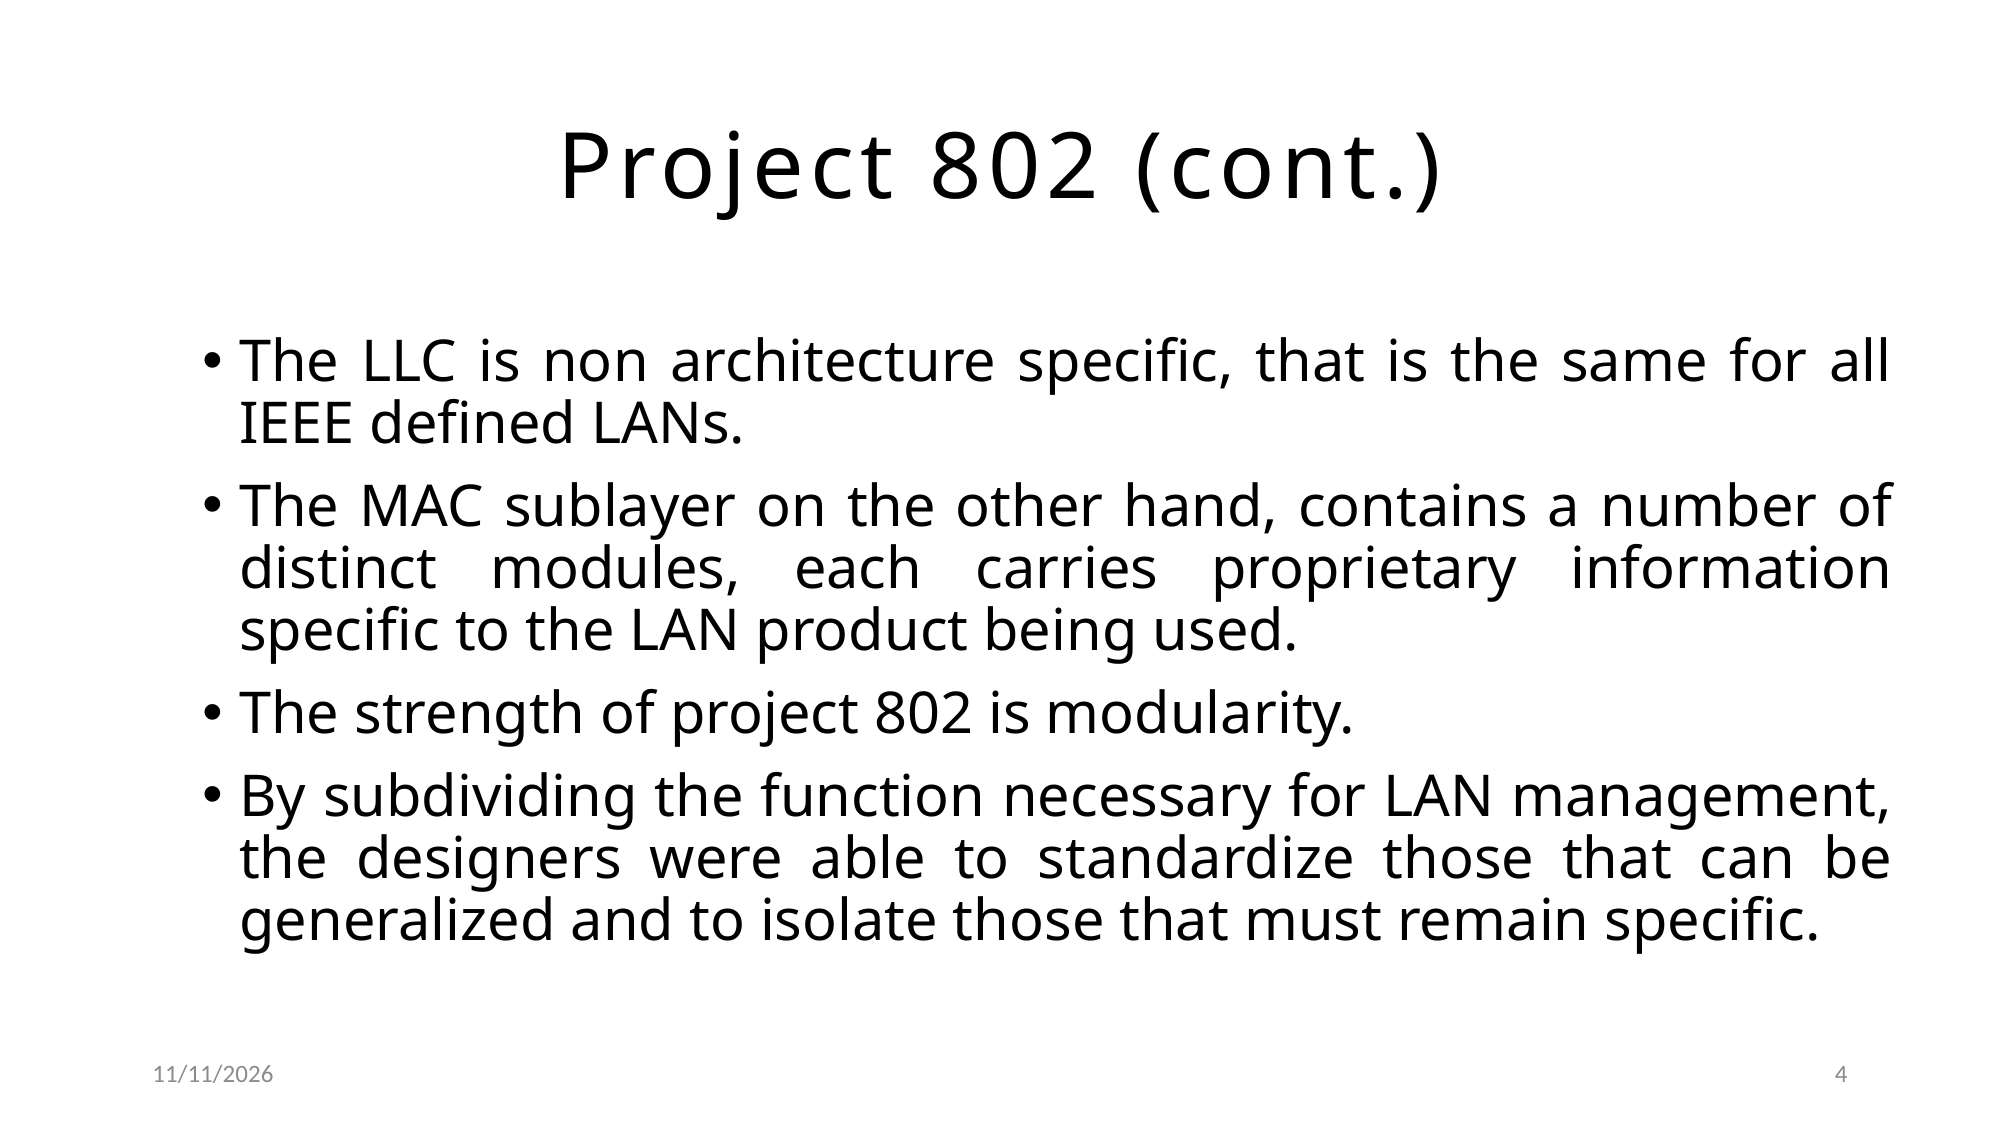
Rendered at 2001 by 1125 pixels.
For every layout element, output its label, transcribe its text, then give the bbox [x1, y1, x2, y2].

list The LLC is non architecture specific, that is the same for all IEEE defined LANs. The MAC sublayer on the other hand, contains a number of distinct modules, each carries proprietary information specific to the LAN product being used. The strength of project 802 is modularity. By subdividing the function necessary for LAN management, the designers were able to standardize those that can be generalized and to isolate those that must remain specific. [187, 324, 1910, 1029]
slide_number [137, 1042, 588, 1103]
slide_number 4 [1412, 1042, 1863, 1103]
title Project 802 (cont.) [137, 59, 1863, 278]
